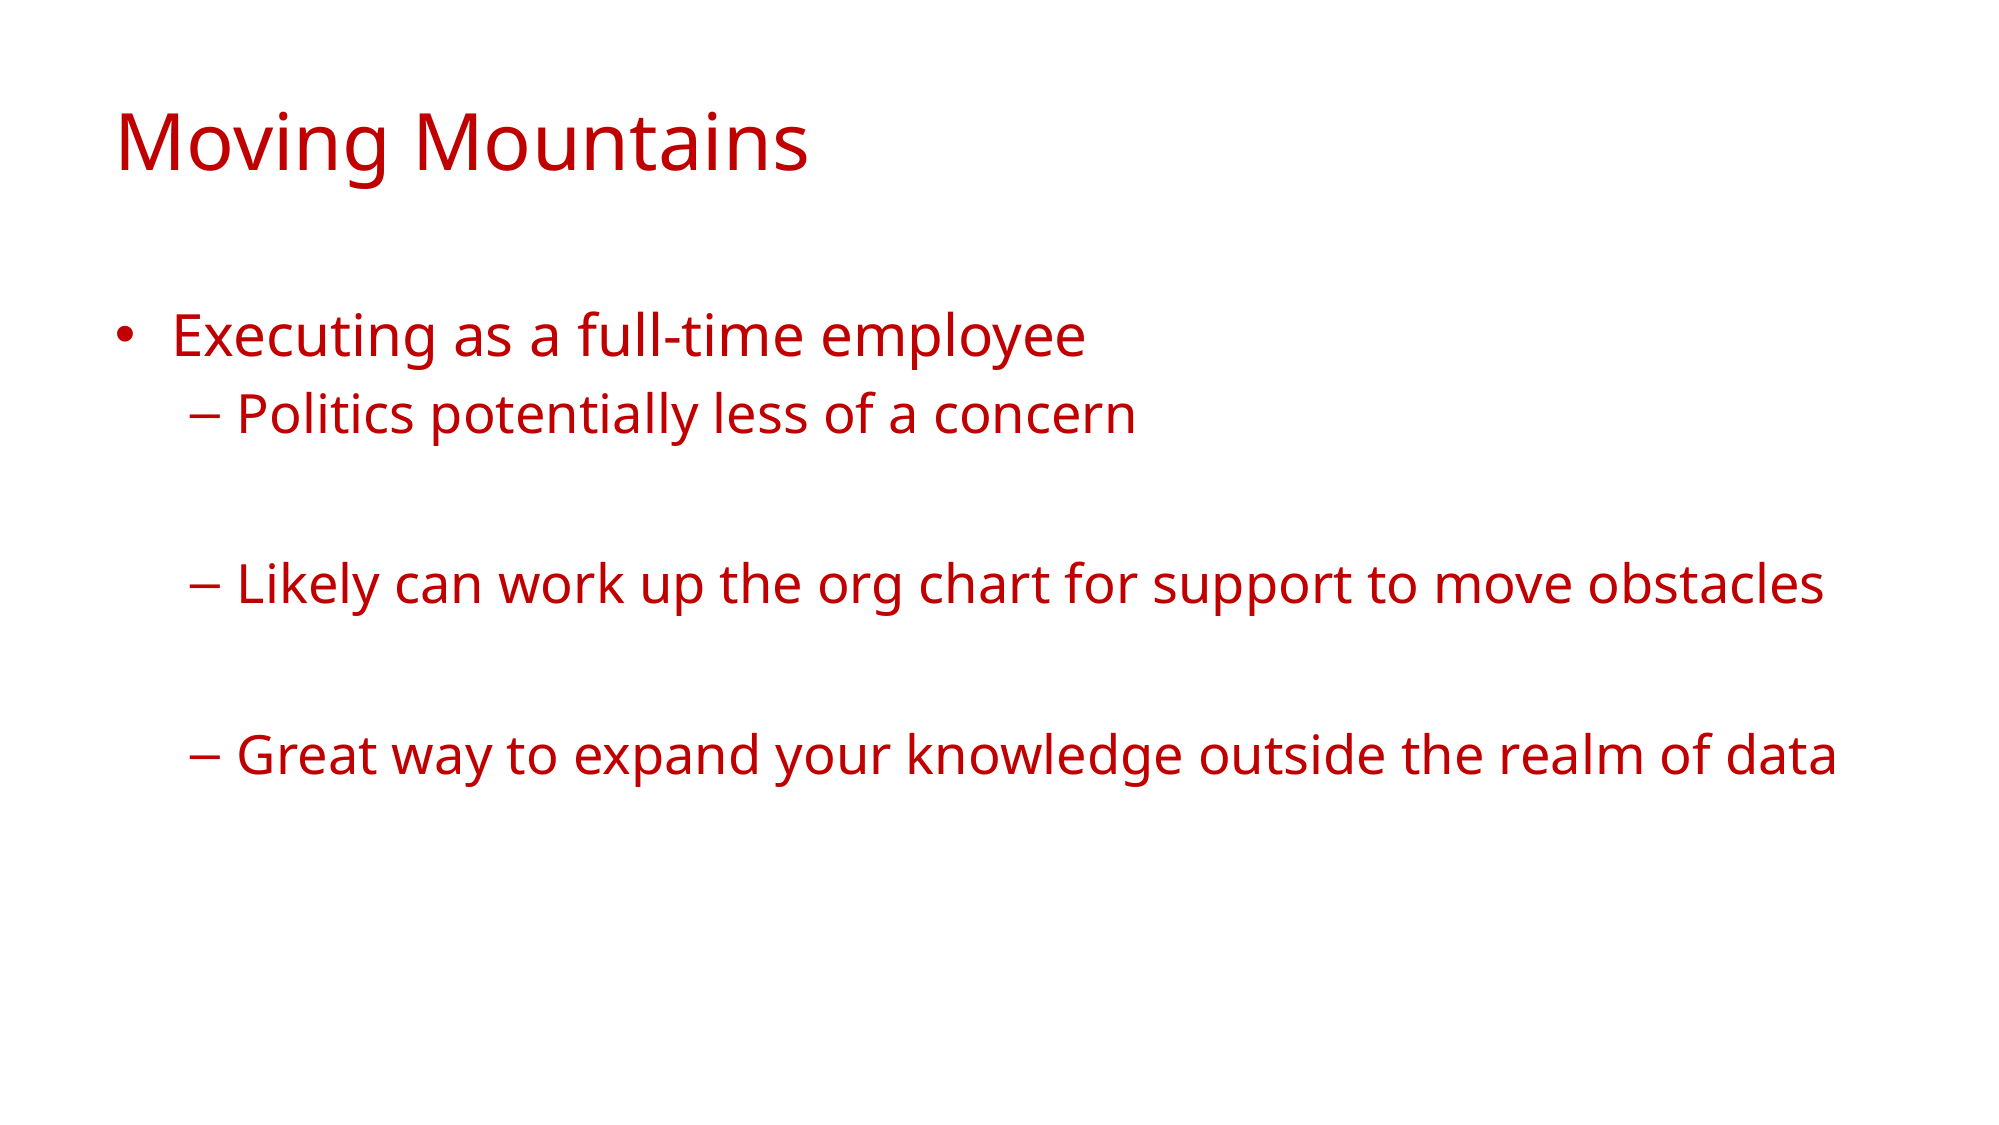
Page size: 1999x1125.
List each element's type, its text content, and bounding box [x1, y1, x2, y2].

list Executing as a full-time employee Politics potentially less of a concern Likely can work up the org chart for support to move obstacles Great way to expand your knowledge outside the realm of data [99, 290, 1899, 1005]
title Moving Mountains [99, 45, 1905, 233]
